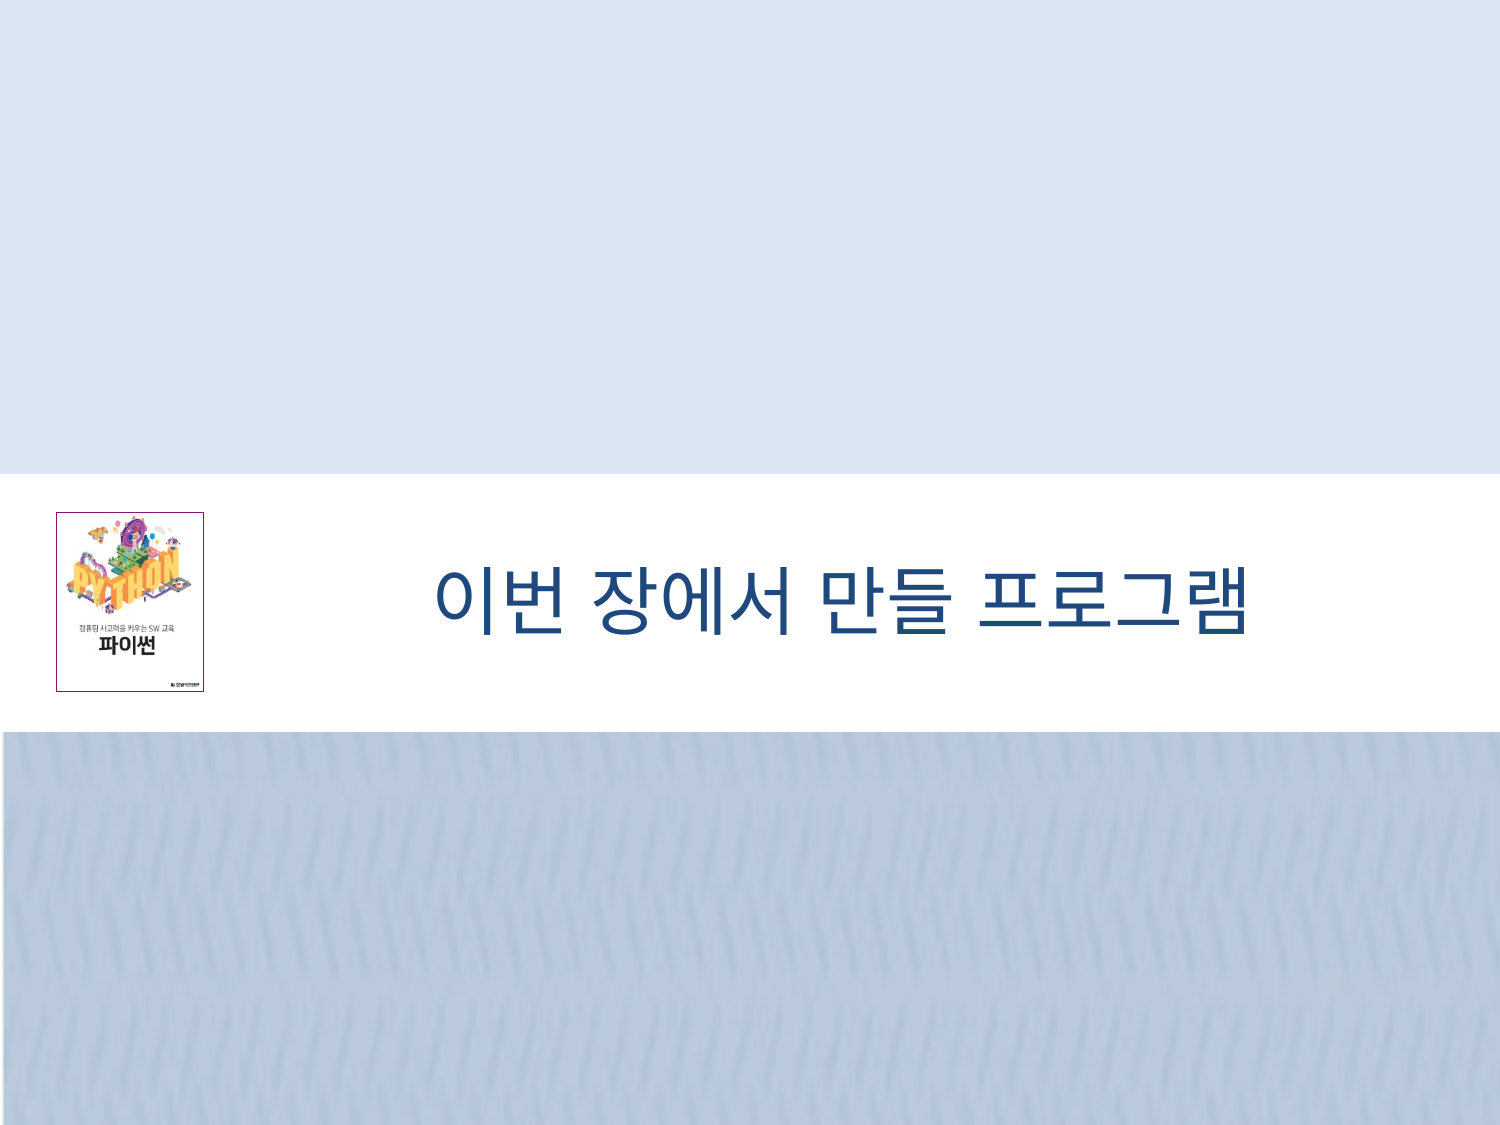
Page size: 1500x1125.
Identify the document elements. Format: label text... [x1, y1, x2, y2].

title 이번 장에서 만들 프로그램 [240, 543, 1444, 656]
picture [57, 513, 203, 691]
